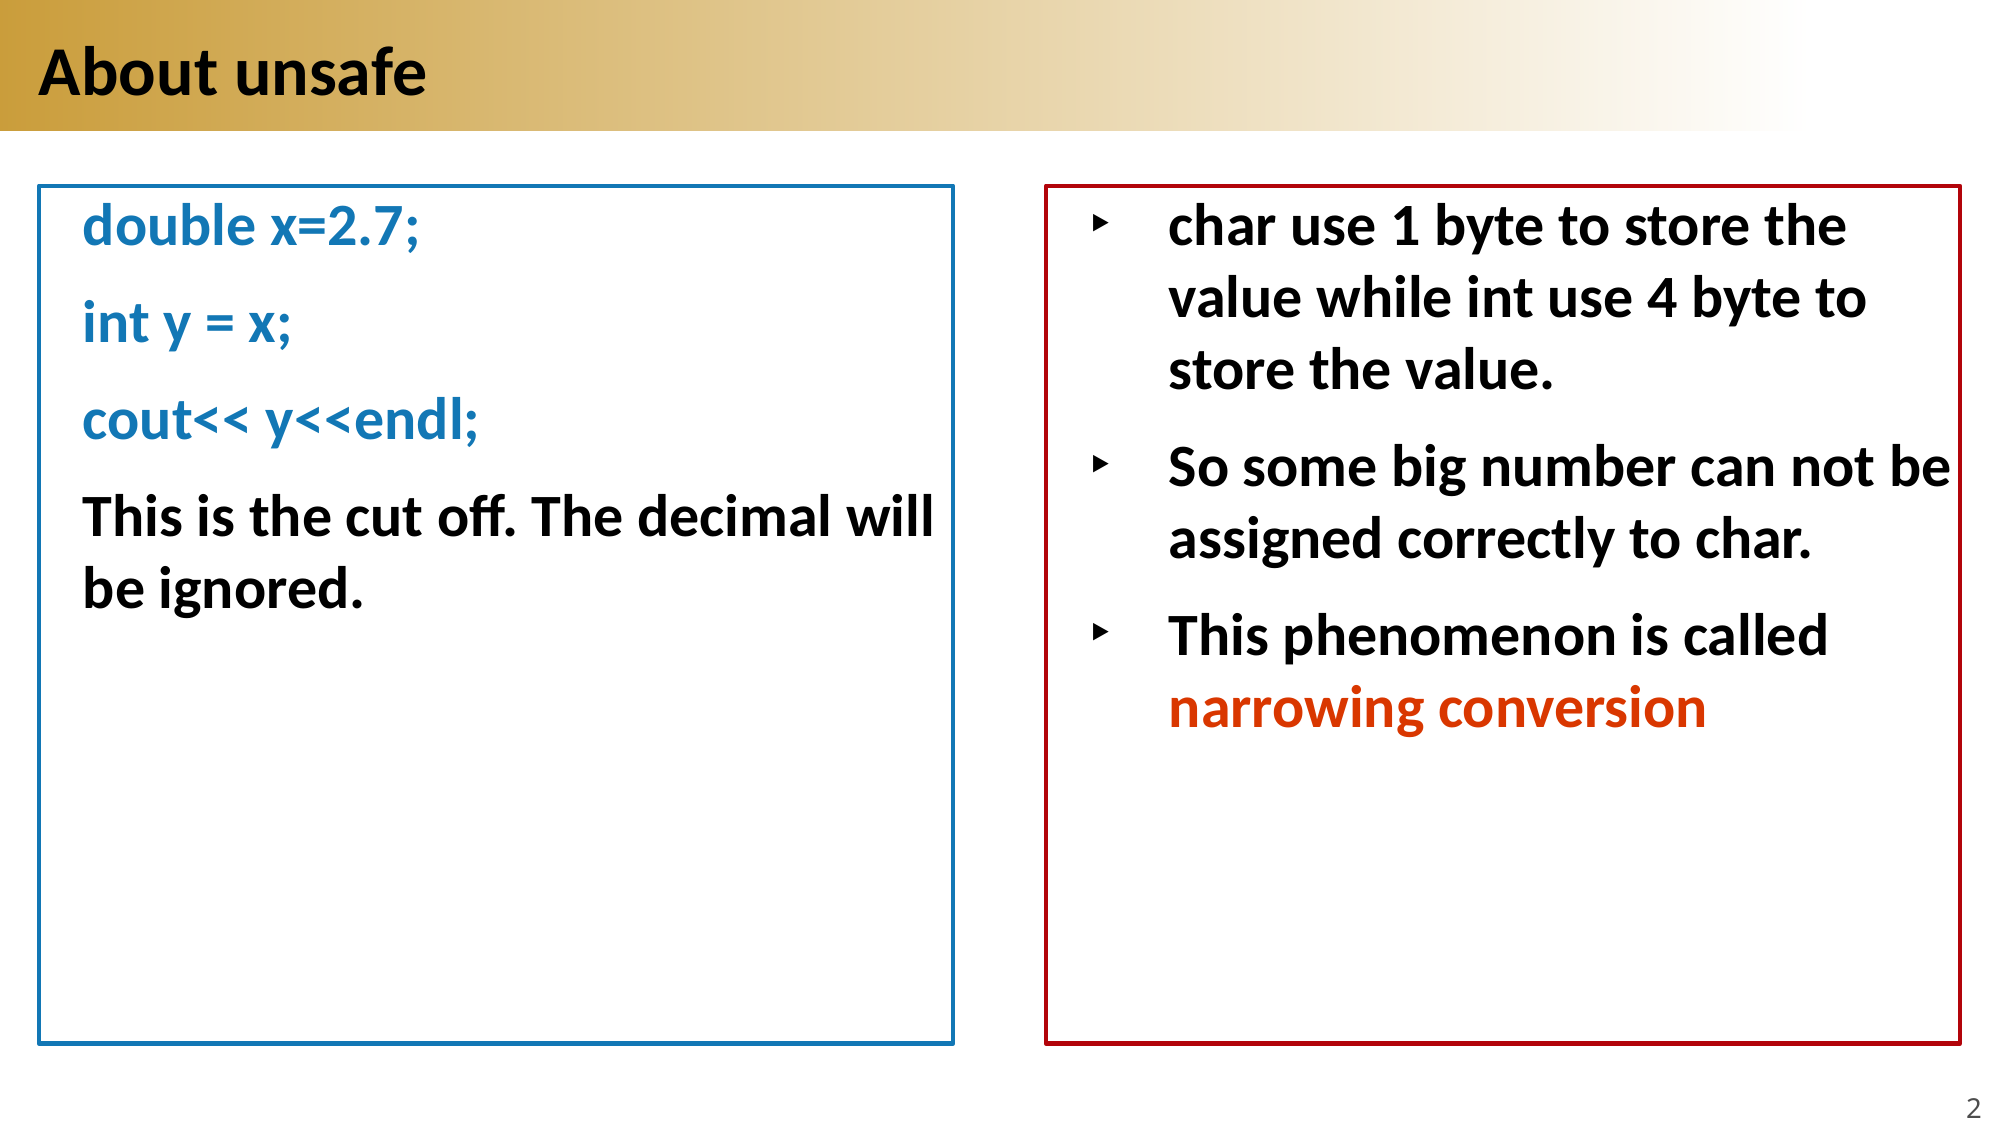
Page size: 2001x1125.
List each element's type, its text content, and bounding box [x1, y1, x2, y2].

list double x=2.7; int y = x; cout<< y<<endl; This is the cut off. The decimal will be ignored. [39, 185, 953, 1044]
list char use 1 byte to store the value while int use 4 byte to store the value. So some big number can not be assigned correctly to char. This phenomenon is called narrowing conversion [1045, 185, 1960, 1044]
title About unsafe [39, 15, 1961, 119]
slide_number 23 [1955, 1085, 2000, 1125]
